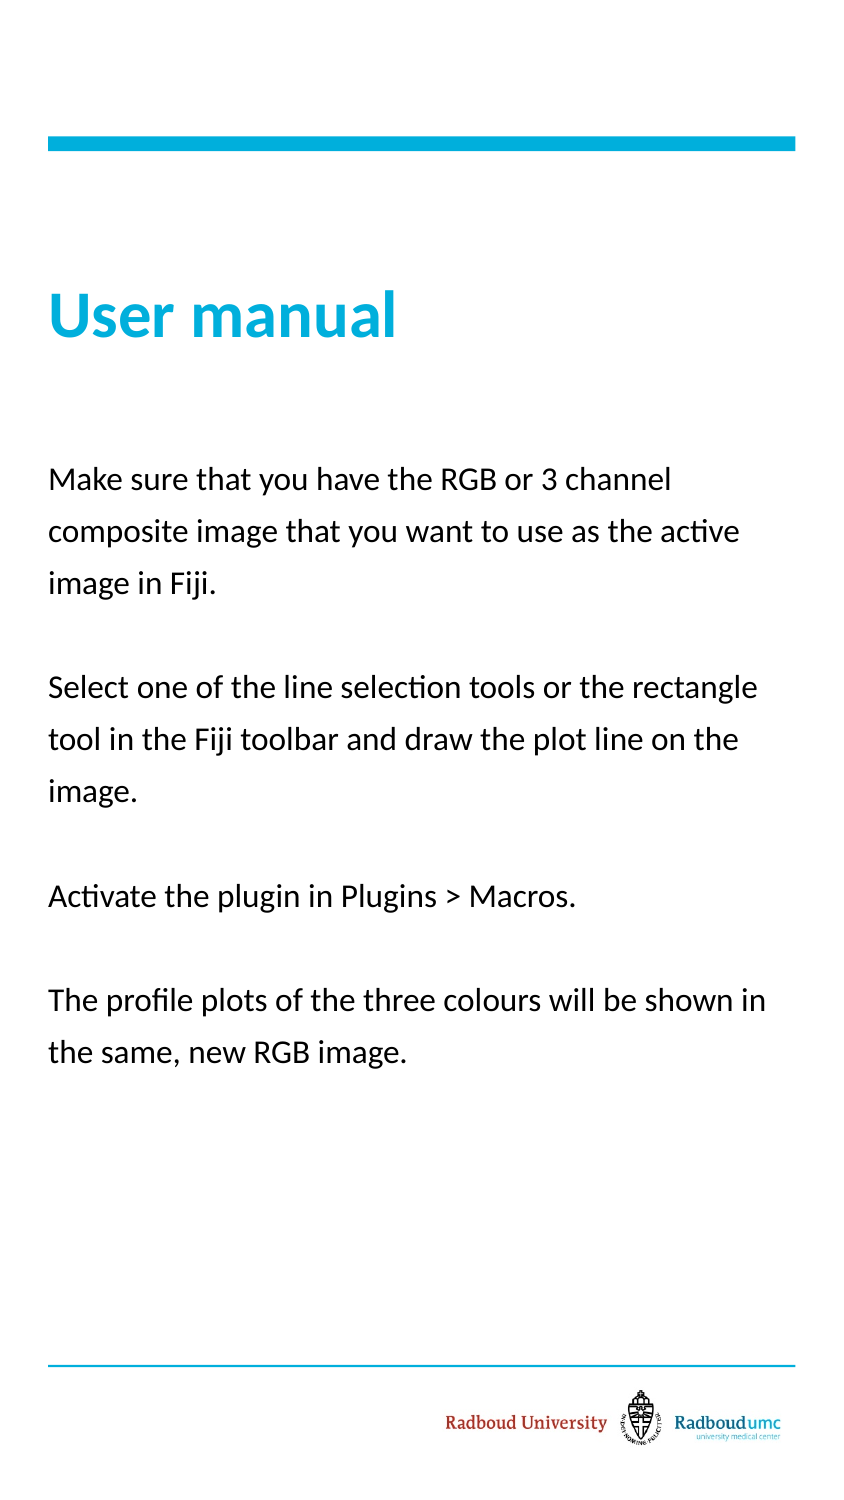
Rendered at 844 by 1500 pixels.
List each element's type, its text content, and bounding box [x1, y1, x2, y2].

title User manual [48, 229, 796, 386]
picture [442, 1387, 796, 1448]
list Make sure that you have the RGB or 3 channel composite image that you want to use as the active image in Fiji. Select one of the line selection tools or the rectangle tool in the Fiji toolbar and draw the plot line on the image. Activate the plugin in Plugins > Macros. The profile plots of the three colours will be shown in the same, new RGB image. [48, 444, 796, 1365]
